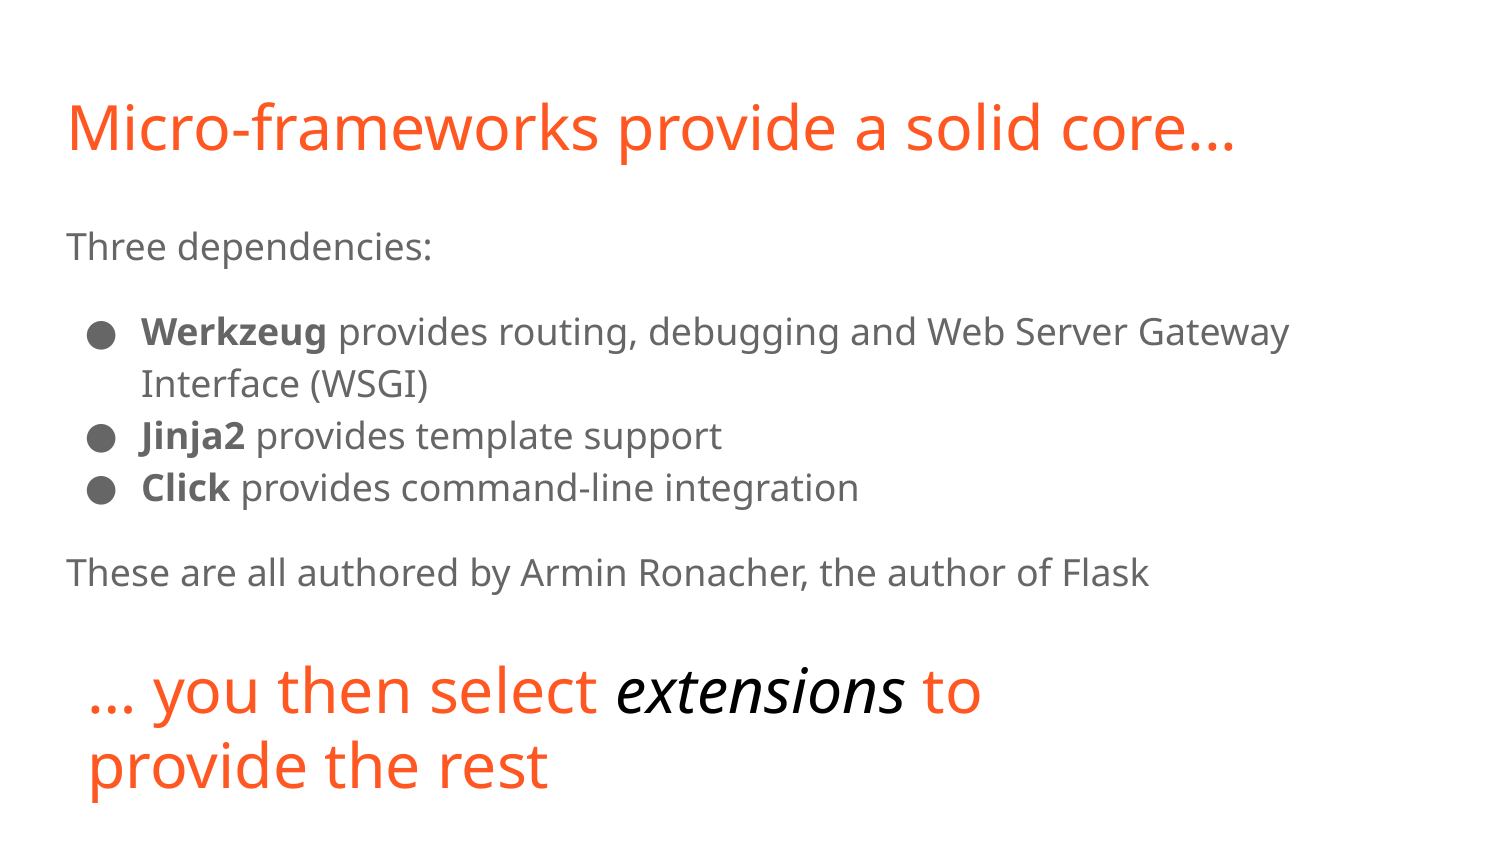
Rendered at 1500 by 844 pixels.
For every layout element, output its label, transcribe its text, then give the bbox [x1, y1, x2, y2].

list Three dependencies: Werkzeug provides routing, debugging and Web Server Gateway Interface (WSGI) Jinja2 provides template support Click provides command-line integration These are all authored by Armin Ronacher, the author of Flask [51, 201, 1449, 636]
title Micro-frameworks provide a solid core... [51, 72, 1449, 167]
title … you then select extensions to provide the rest [72, 635, 1174, 730]
